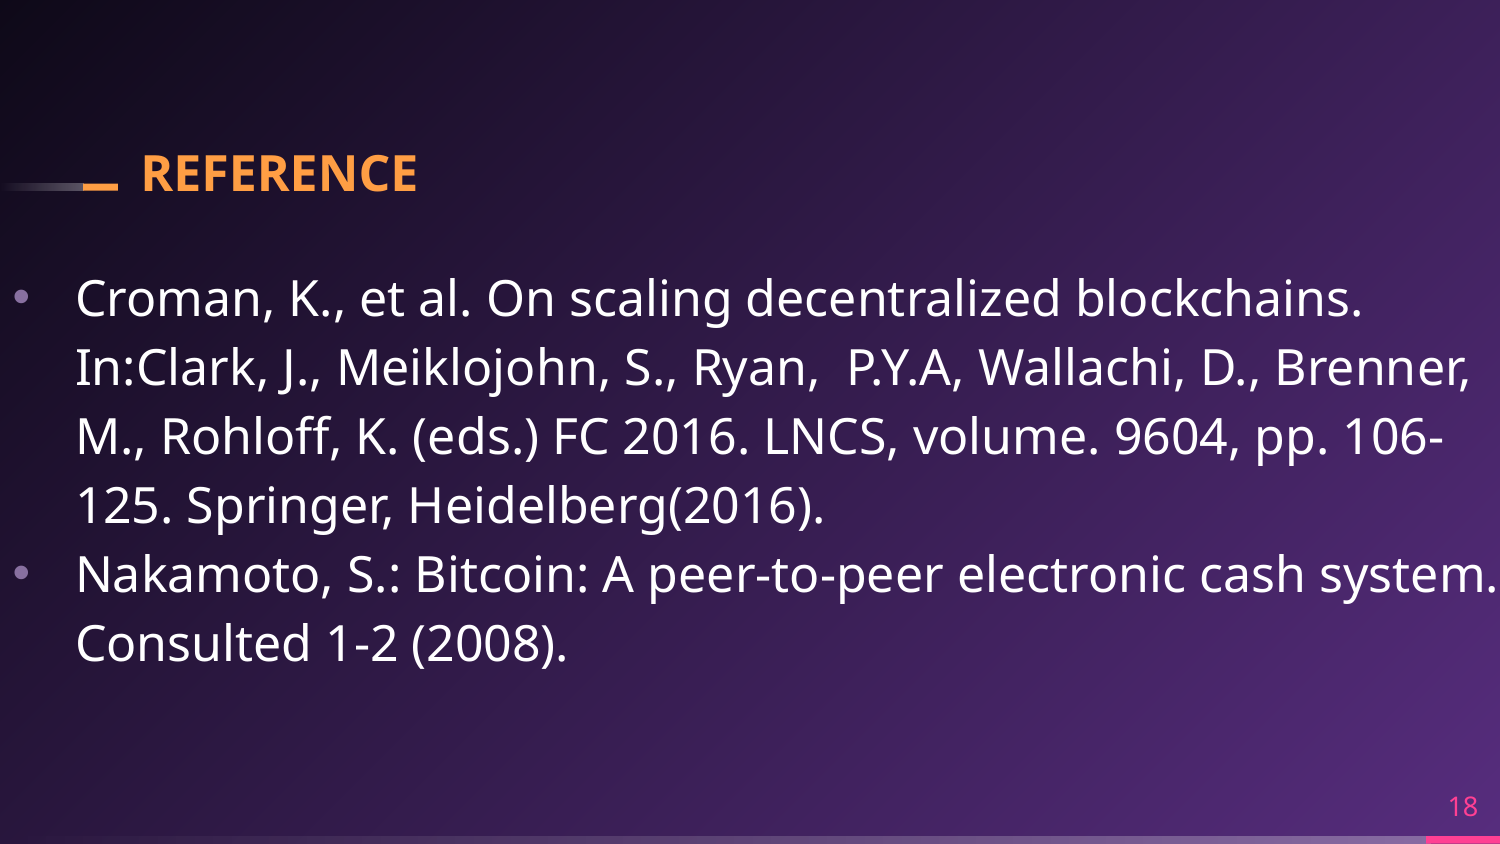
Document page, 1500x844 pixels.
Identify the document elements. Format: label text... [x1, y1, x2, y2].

title REFERENCE [140, 137, 1011, 203]
slide_number 18 [1426, 779, 1500, 837]
list Croman, K., et al. On scaling decentralized blockchains. In:Clark, J., Meiklojohn, S., Ryan, P.Y.A, Wallachi, D., Brenner, M., Rohloff, K. (eds.) FC 2016. LNCS, volume. 9604, pp. 106-125. Springer, Heidelberg(2016). Nakamoto, S.: Bitcoin: A peer-to-peer electronic cash system. Consulted 1-2 (2008). [0, 257, 1500, 808]
